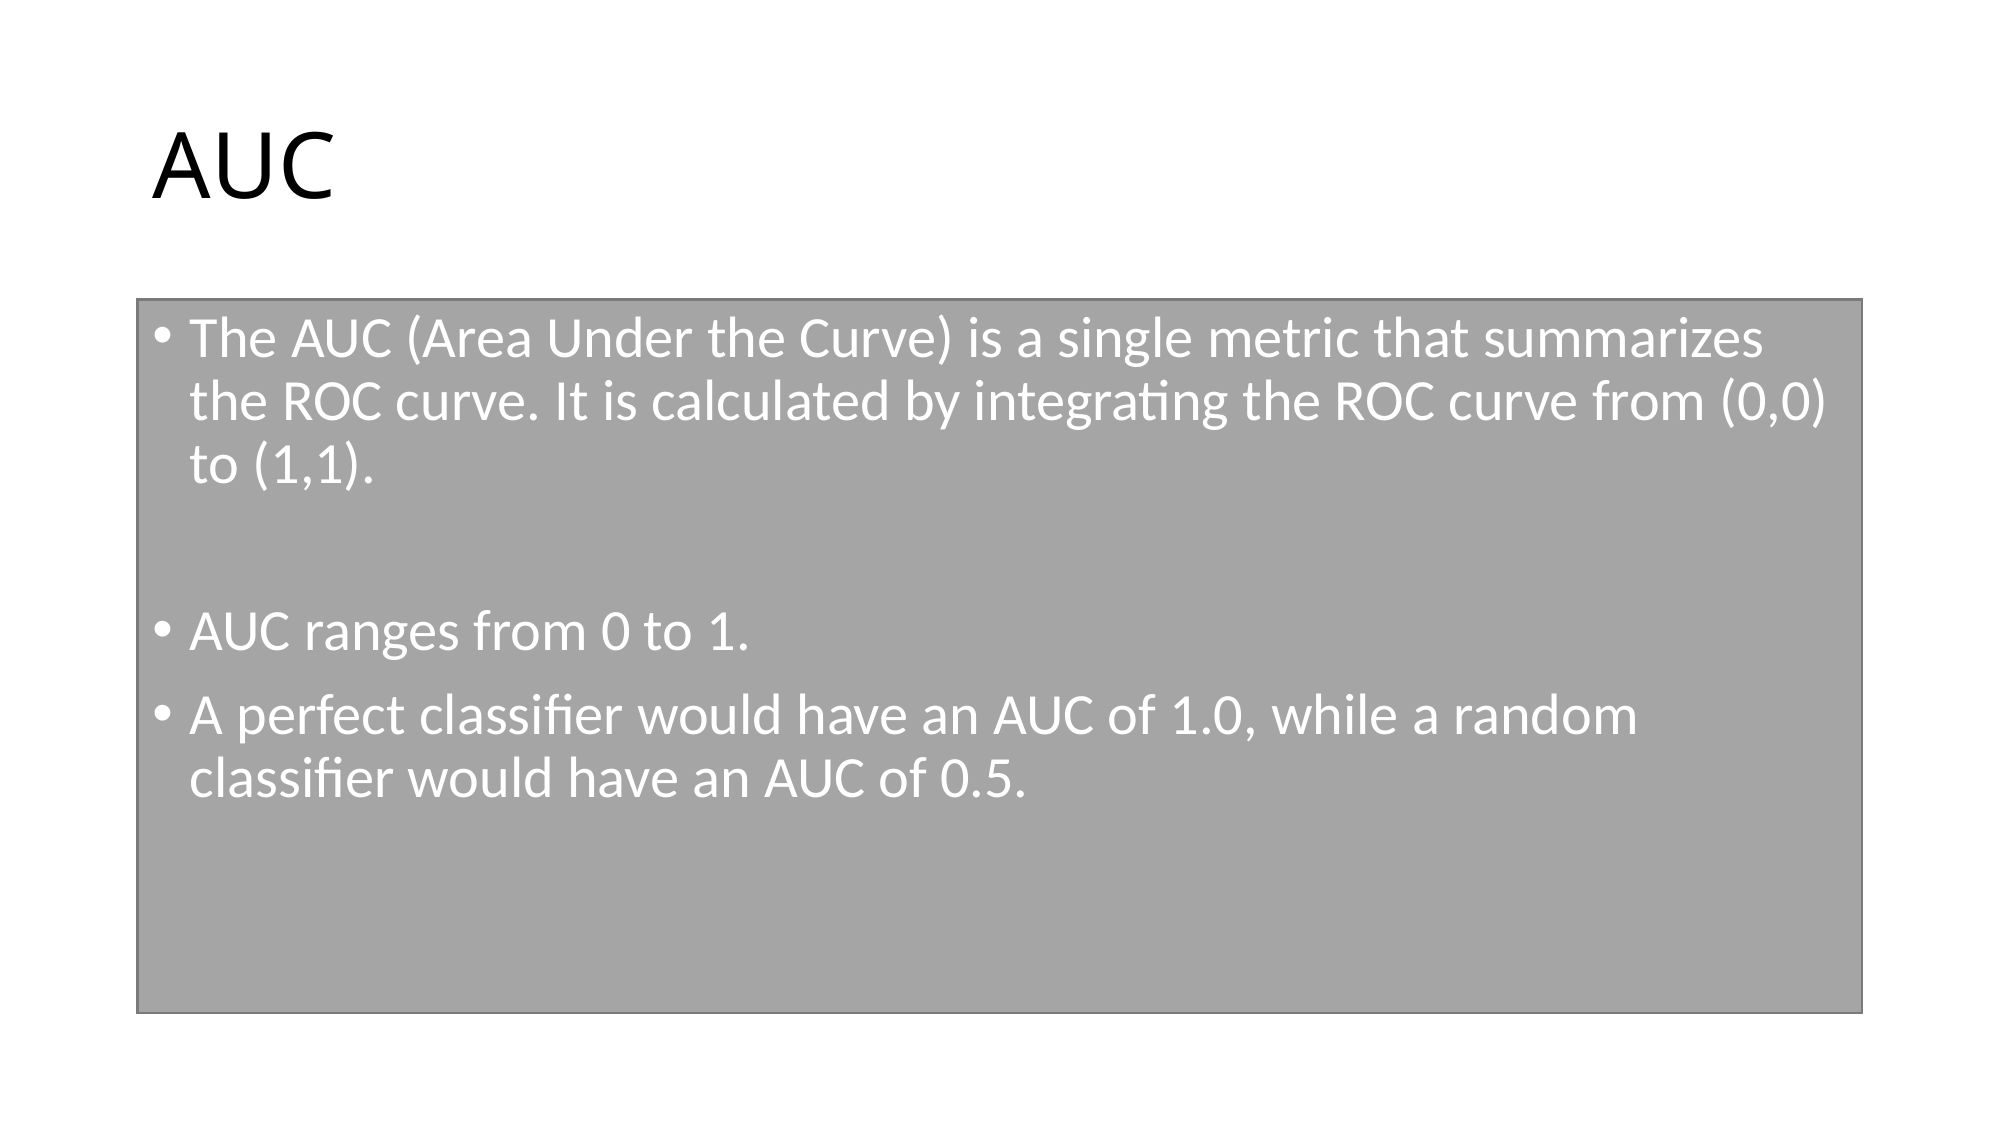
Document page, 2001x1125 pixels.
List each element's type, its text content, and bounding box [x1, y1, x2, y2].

title AUC [137, 59, 1863, 278]
list The AUC (Area Under the Curve) is a single metric that summarizes the ROC curve. It is calculated by integrating the ROC curve from (0,0) to (1,1). AUC ranges from 0 to 1. A perfect classifier would have an AUC of 1.0, while a random classifier would have an AUC of 0.5. [136, 298, 1863, 1014]
